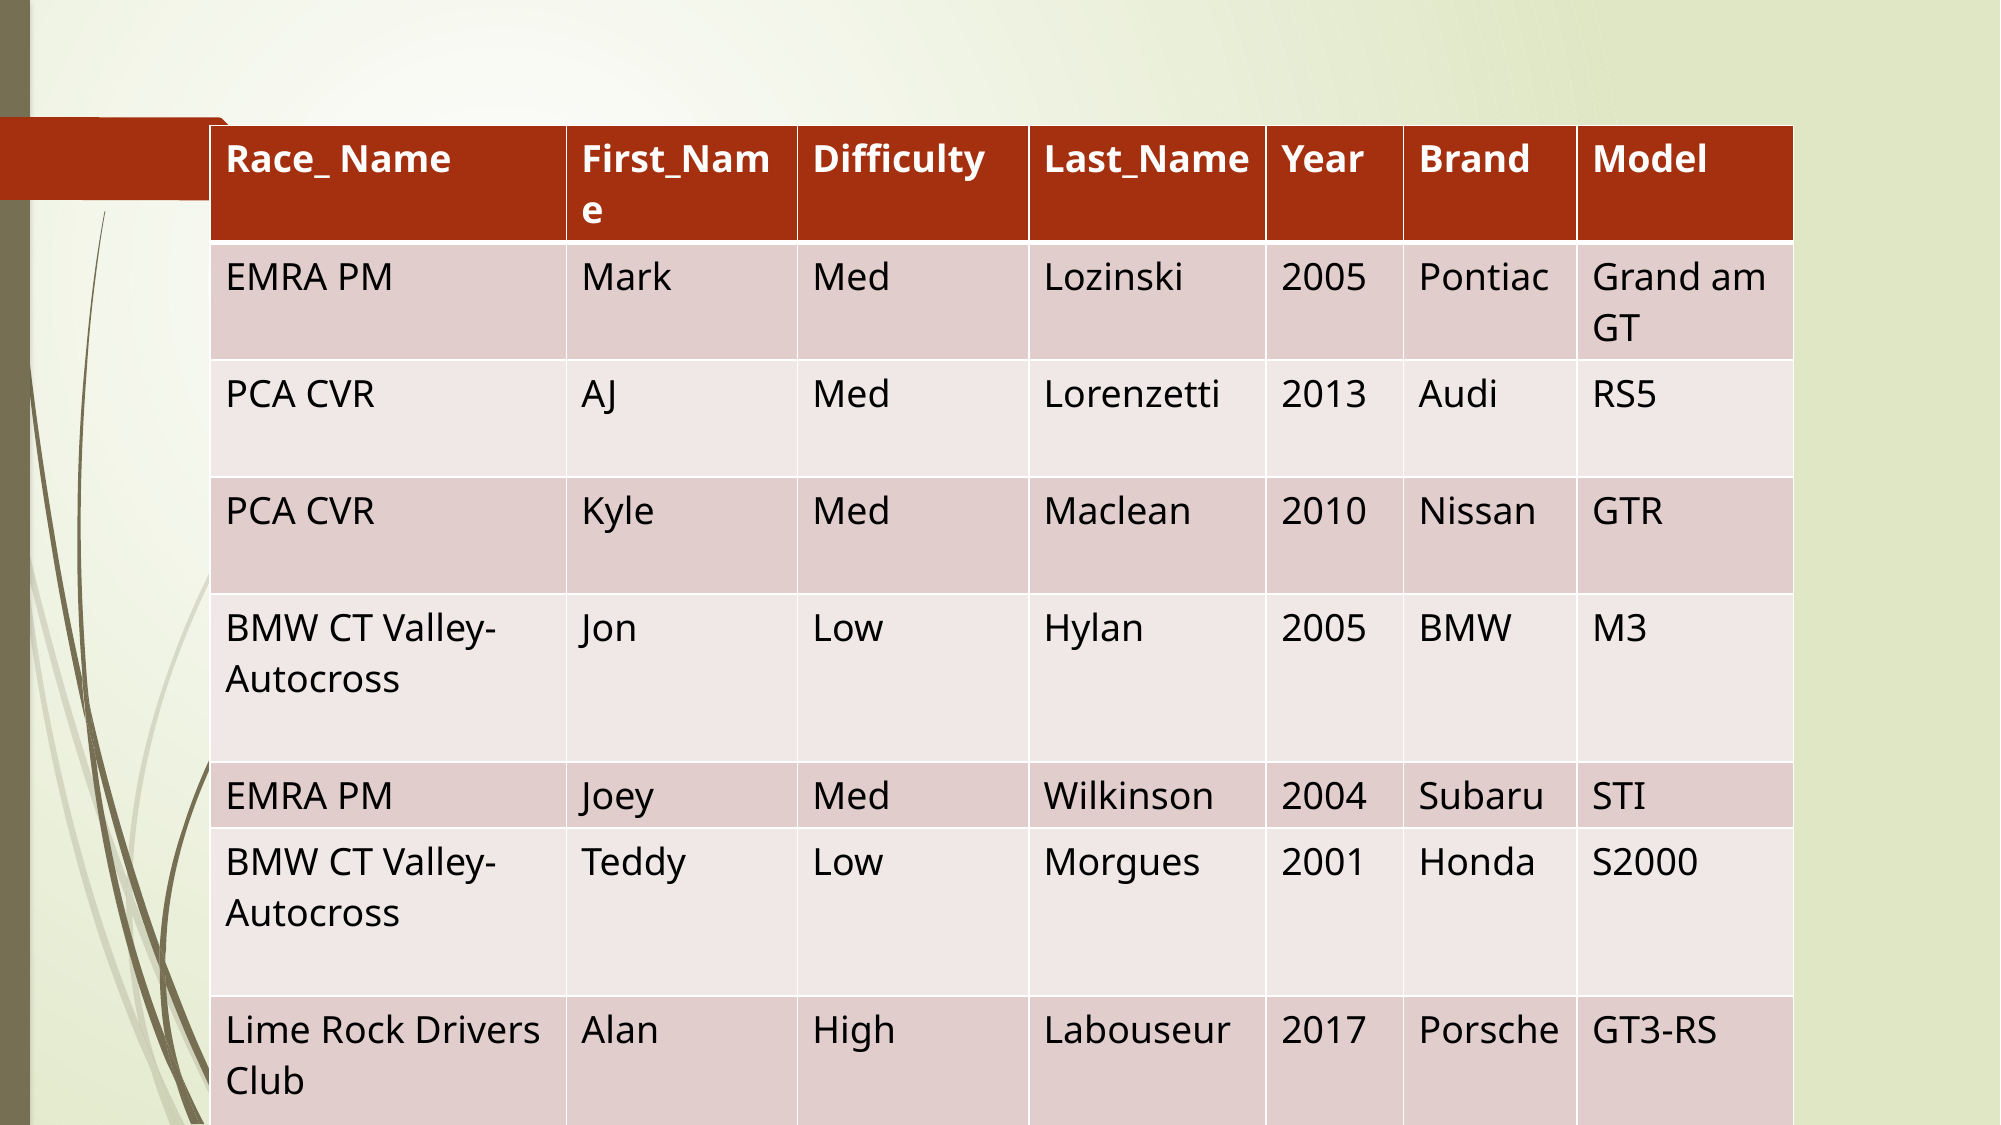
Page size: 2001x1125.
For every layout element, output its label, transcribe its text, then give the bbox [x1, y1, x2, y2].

table_cell 2005 [1267, 245, 1403, 359]
table_cell Wilkinson [1030, 763, 1265, 827]
table_cell Hylan [1030, 595, 1265, 761]
table_cell S2000 [1578, 829, 1793, 995]
table_cell Mark [567, 245, 797, 359]
table_cell High [798, 997, 1028, 1125]
table_cell STI [1578, 763, 1793, 827]
table_cell Med [798, 478, 1028, 593]
table_cell EMRA PM [211, 763, 566, 827]
table_cell GTR [1578, 478, 1793, 593]
table_cell 2005 [1267, 595, 1403, 761]
table_header Brand [1404, 126, 1576, 240]
table_cell Alan [567, 997, 797, 1125]
table_header Difficulty [798, 126, 1028, 240]
table_header Year [1267, 126, 1403, 240]
table_cell Porsche [1404, 997, 1576, 1125]
table_cell Audi [1404, 361, 1576, 476]
table_cell BMW CT Valley- Autocross [211, 829, 566, 995]
table_cell 2013 [1267, 361, 1403, 476]
table_cell PCA CVR [211, 361, 566, 476]
table_header Race_ Name [211, 126, 566, 240]
table_header Last_Name [1030, 126, 1265, 240]
table_cell Med [798, 361, 1028, 476]
table_cell Nissan [1404, 478, 1576, 593]
table_cell BMW [1404, 595, 1576, 761]
table_cell 2001 [1267, 829, 1403, 995]
table_cell Subaru [1404, 763, 1576, 827]
table_cell Teddy [567, 829, 797, 995]
table_cell Grand am GT [1578, 245, 1793, 359]
table_cell Lorenzetti [1030, 361, 1265, 476]
table_cell Maclean [1030, 478, 1265, 593]
table_cell Morgues [1030, 829, 1265, 995]
table_cell Lozinski [1030, 245, 1265, 359]
table_cell Low [798, 829, 1028, 995]
table_cell 2004 [1267, 763, 1403, 827]
table_cell M3 [1578, 595, 1793, 761]
table_cell GT3-RS [1578, 997, 1793, 1125]
table_cell EMRA PM [211, 245, 566, 359]
table_header Model [1578, 126, 1793, 240]
table_cell Low [798, 595, 1028, 761]
table_cell Joey [567, 763, 797, 827]
table_cell 2017 [1267, 997, 1403, 1125]
table_cell Lime Rock Drivers Club [211, 997, 566, 1125]
table_cell Labouseur [1030, 997, 1265, 1125]
table_cell AJ [567, 361, 797, 476]
table_header First_Name [567, 126, 797, 240]
table_cell RS5 [1578, 361, 1793, 476]
table_cell Med [798, 763, 1028, 827]
table_cell Honda [1404, 829, 1576, 995]
table_cell 2010 [1267, 478, 1403, 593]
table_cell PCA CVR [211, 478, 566, 593]
table_cell Kyle [567, 478, 797, 593]
table_cell BMW CT Valley- Autocross [211, 595, 566, 761]
table_cell Jon [567, 595, 797, 761]
table_cell Med [798, 245, 1028, 359]
table_cell Pontiac [1404, 245, 1576, 359]
